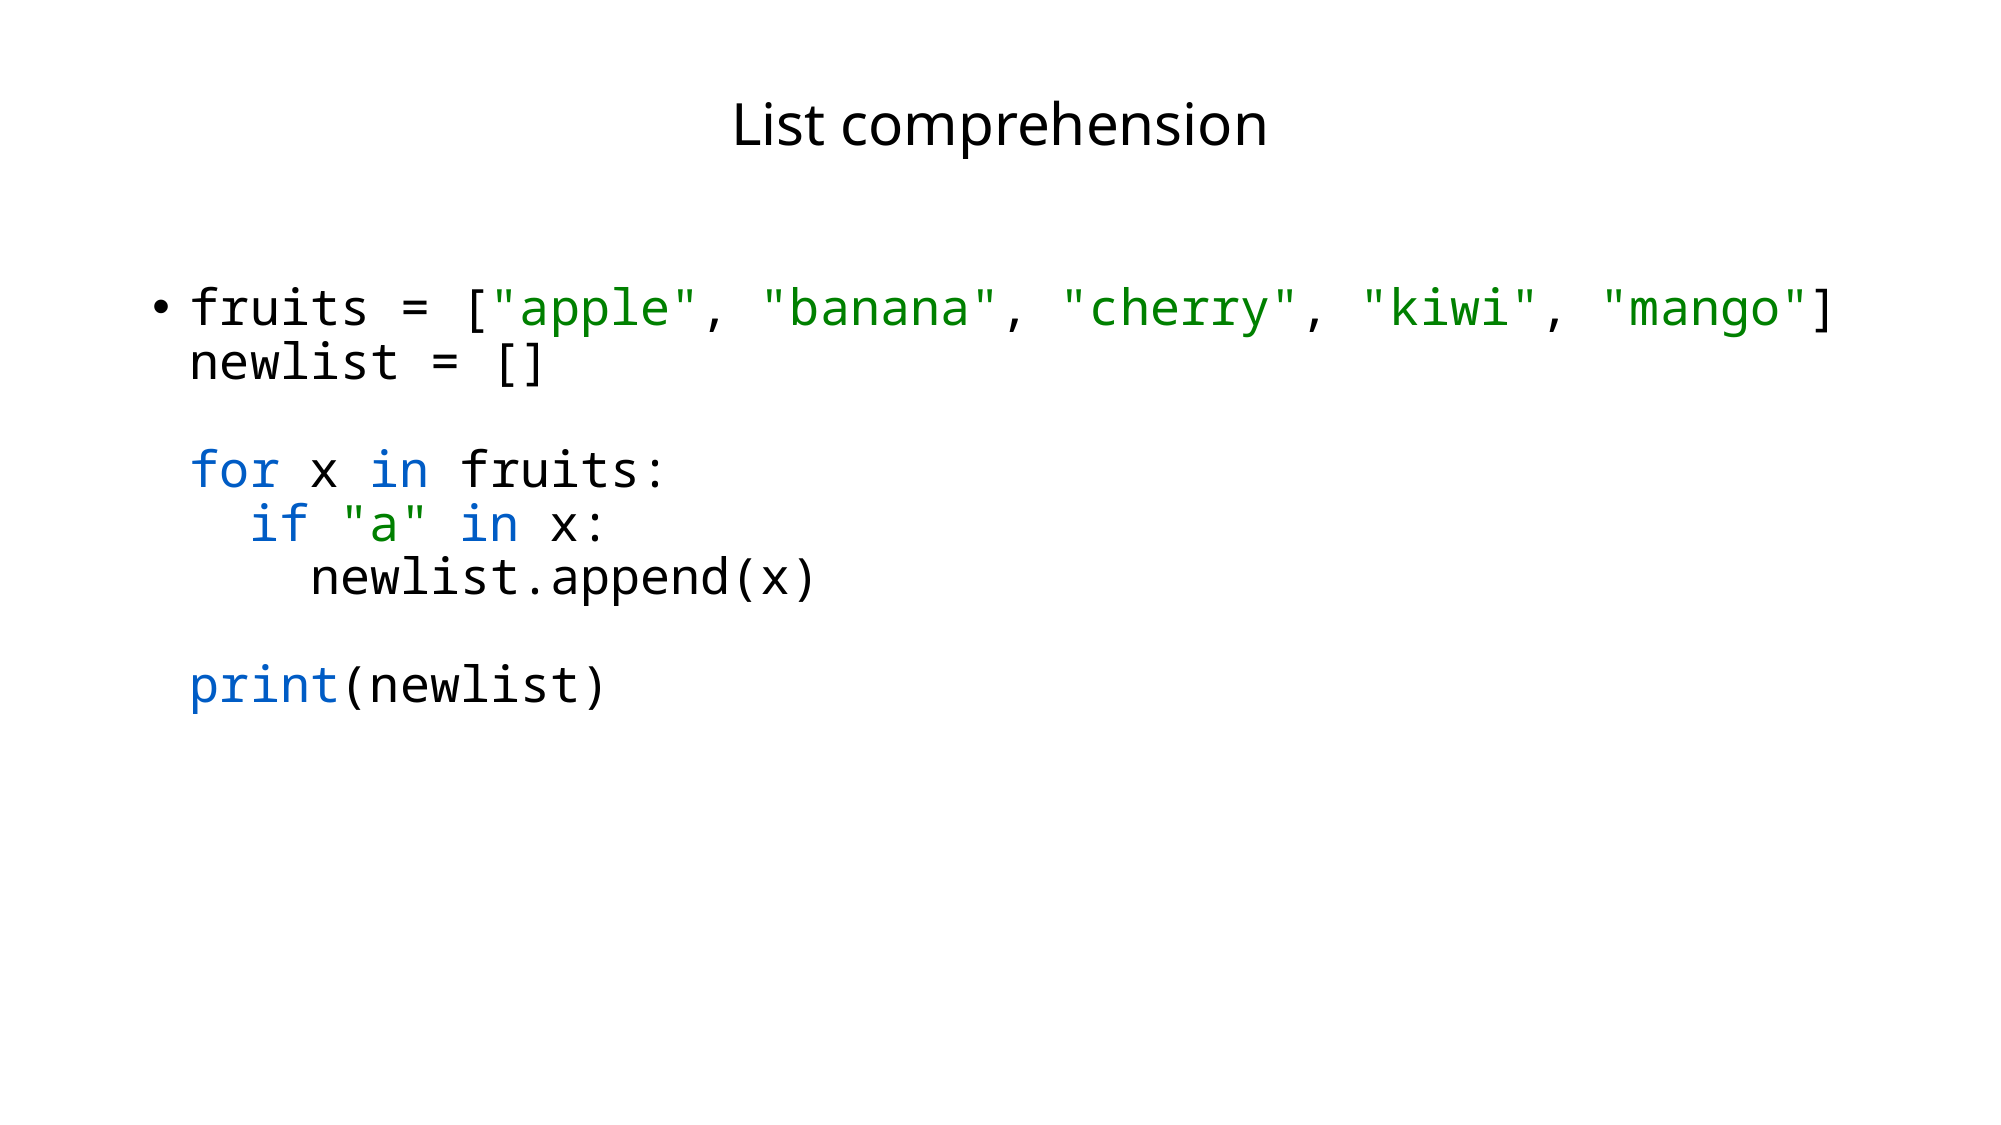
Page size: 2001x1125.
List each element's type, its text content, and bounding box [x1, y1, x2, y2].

list fruits = ["apple", "banana", "cherry", "kiwi", "mango"] newlist = [] for x in fruits: if "a" in x: newlist.append(x) print(newlist) [137, 274, 1863, 989]
title List comprehension [137, 59, 1863, 193]
